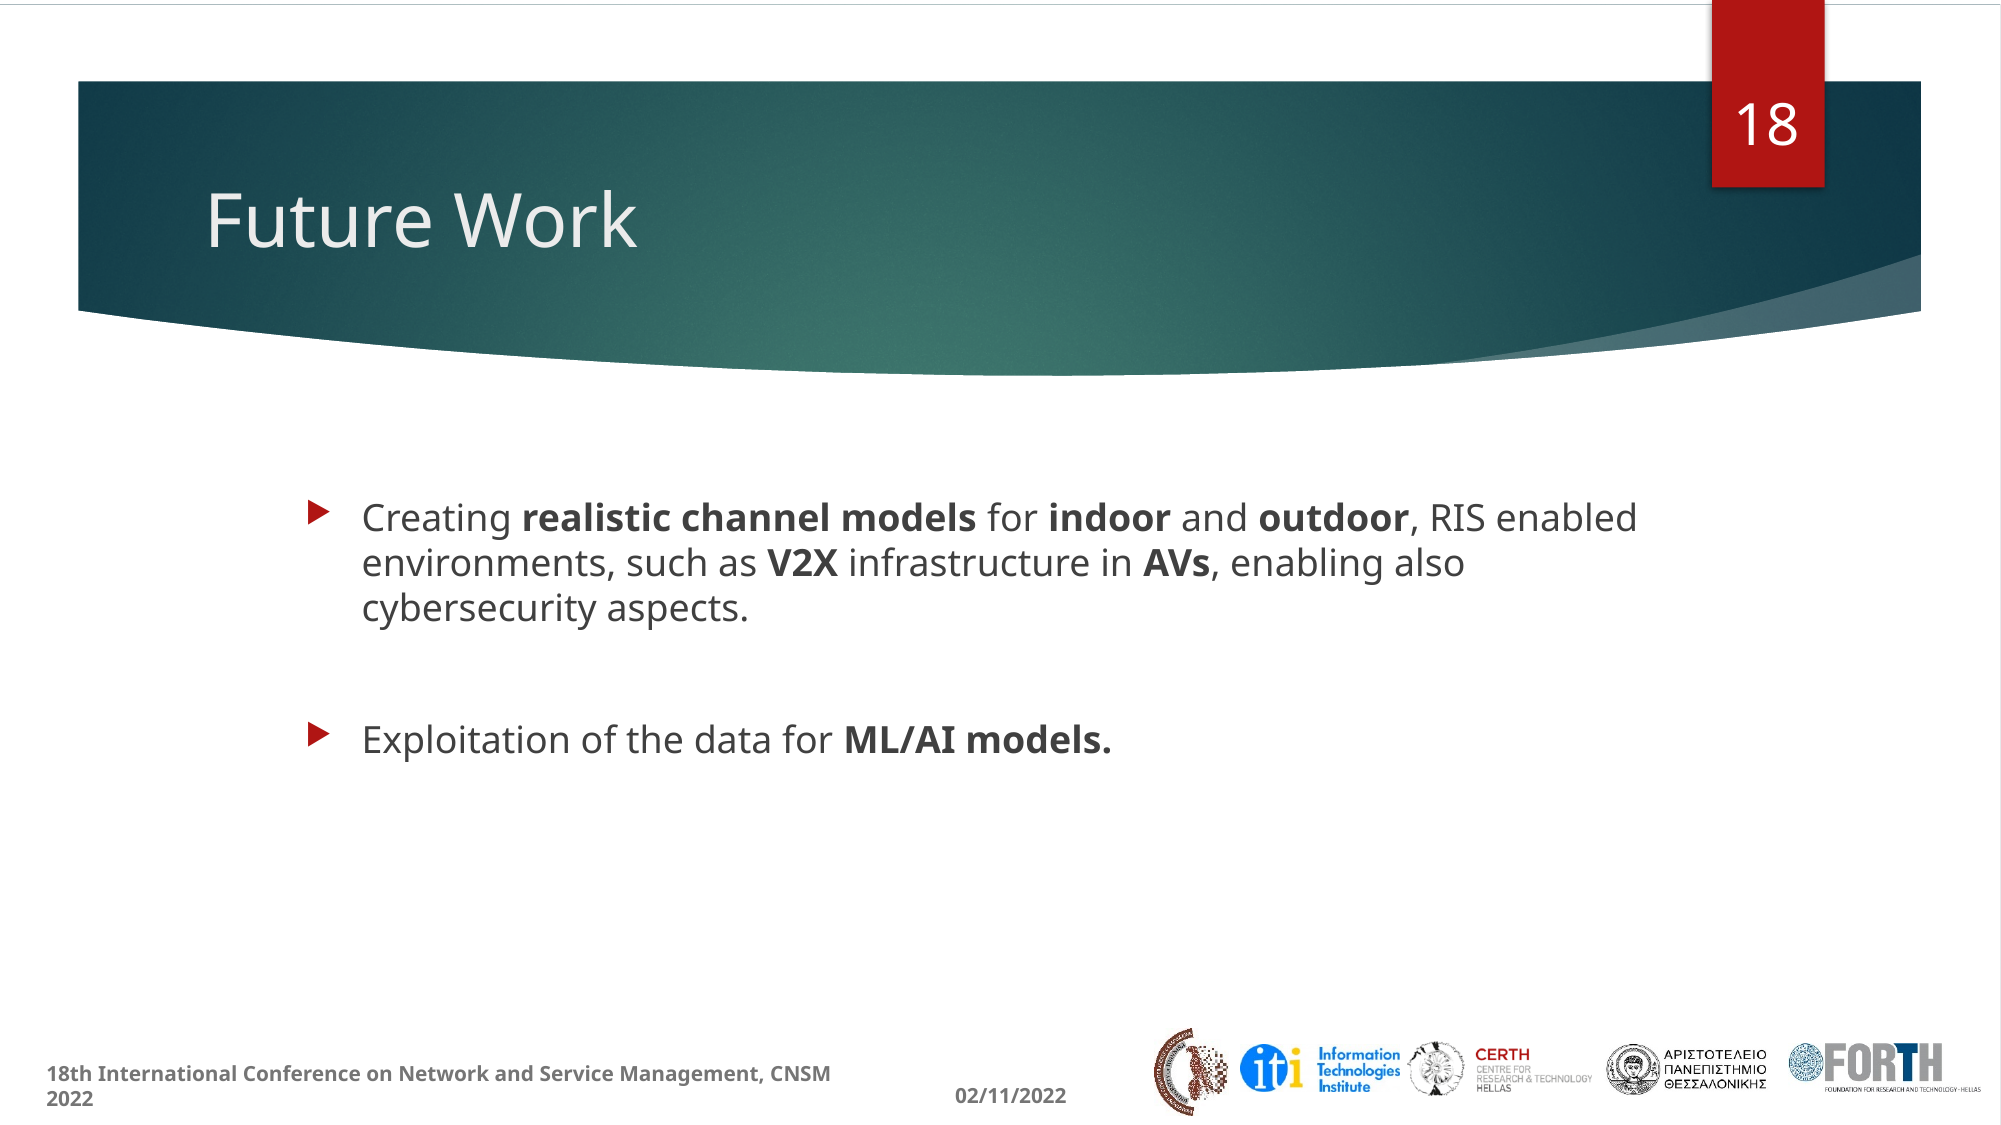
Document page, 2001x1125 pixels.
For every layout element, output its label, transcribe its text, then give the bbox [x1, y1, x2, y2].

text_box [1154, 1025, 1981, 1116]
slide_number 18 [1698, 48, 1836, 175]
text_box Creating realistic channel models for indoor and outdoor, RIS enabled environments, such as V2X infrastructure in AVs, enabling also cybersecurity aspects. Exploitation of the data for ML/AI models. [290, 420, 1710, 1125]
title Future Work [189, 159, 1638, 276]
footer 18th International Conference on Network and Service Management, CNSM 2022 [31, 1060, 290, 1112]
